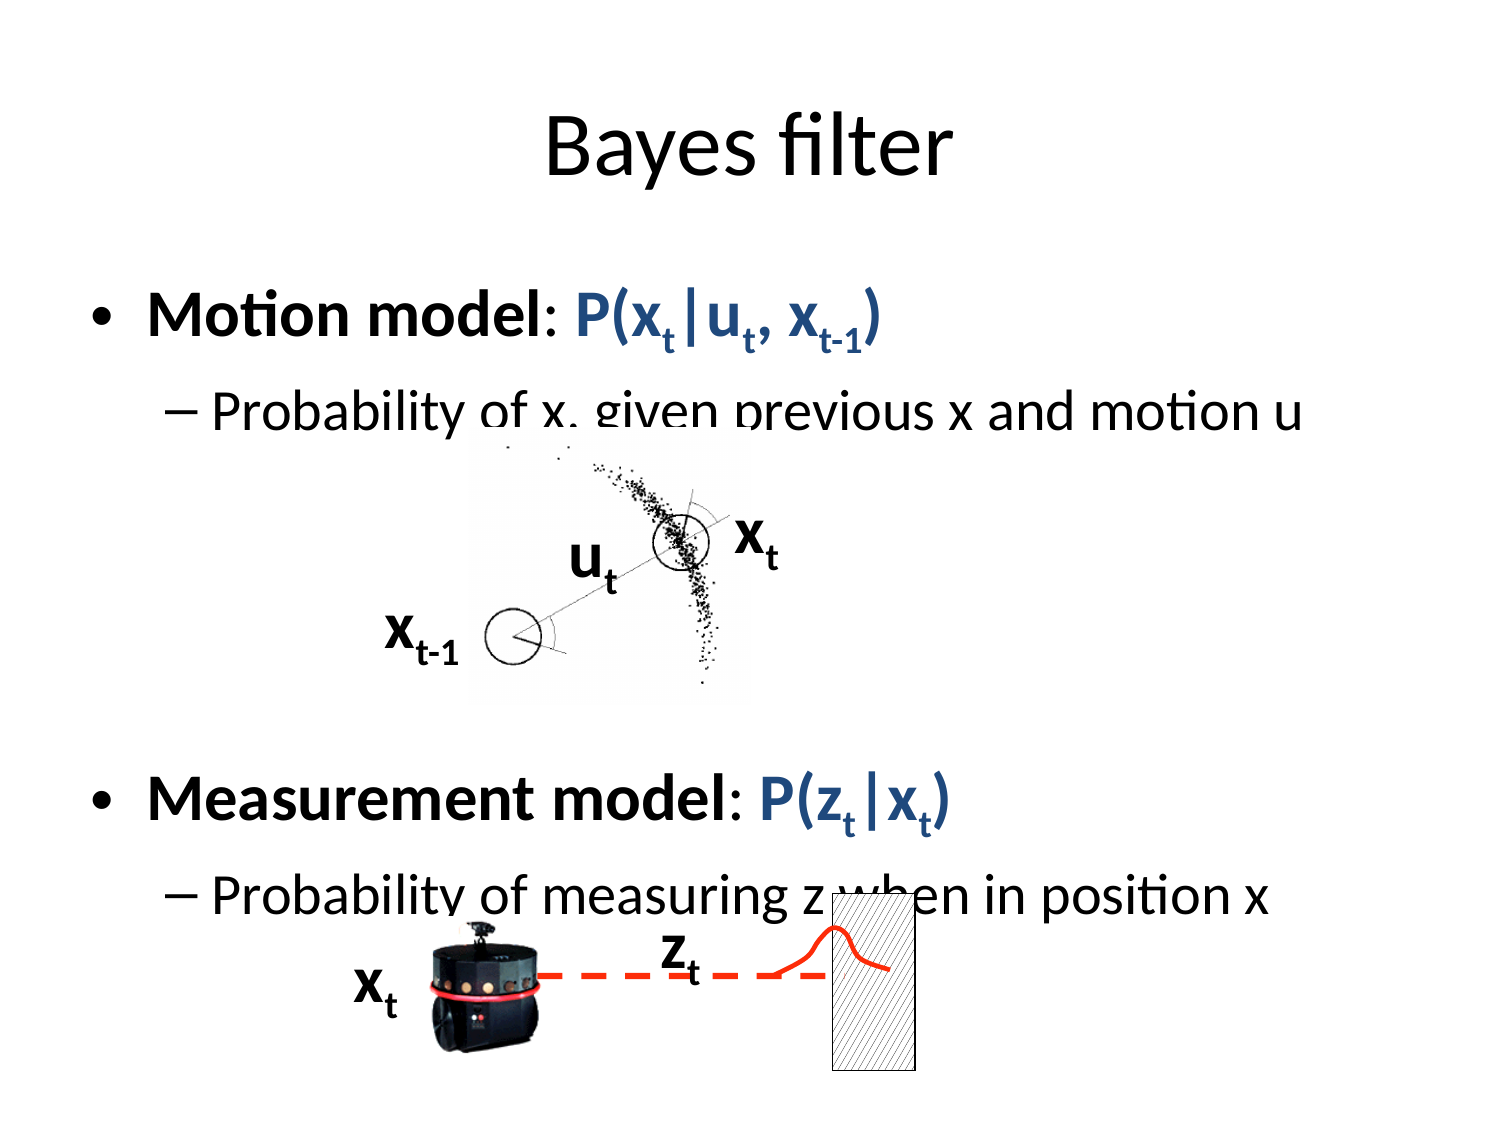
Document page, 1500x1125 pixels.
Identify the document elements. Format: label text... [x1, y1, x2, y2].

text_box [338, 893, 916, 1071]
text_box xt [757, 479, 803, 586]
list Motion model: P(xt|ut, xt-1) Probability of x, given previous x and motion u Measurement model: P(zt|xt) Probability of measuring z when in position x [75, 262, 1425, 1005]
text_box xt-1 [370, 574, 462, 681]
title Bayes filter [75, 45, 1425, 233]
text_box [467, 426, 752, 705]
